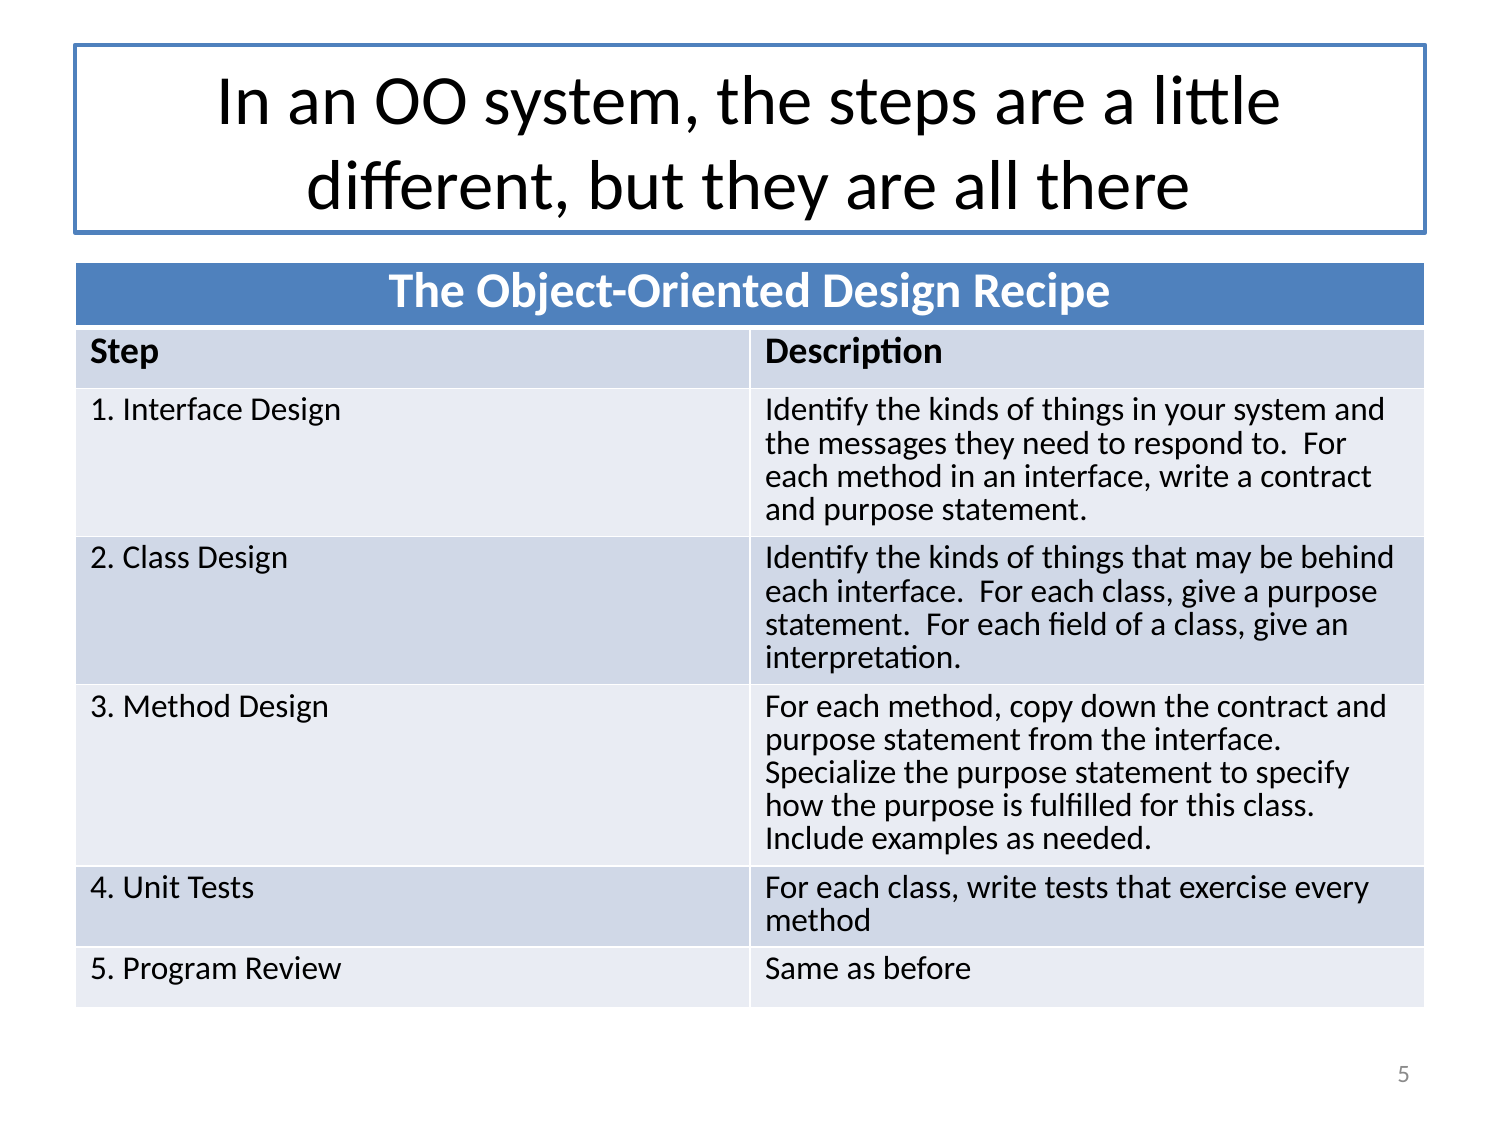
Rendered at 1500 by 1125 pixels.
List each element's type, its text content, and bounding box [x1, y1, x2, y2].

table_cell Description [751, 330, 1424, 388]
table_header The Object-Oriented Design Recipe [76, 263, 1424, 325]
table_cell 2. Class Design [76, 537, 749, 684]
table_cell For each method, copy down the contract and purpose statement from the interface. Specialize the purpose statement to specify how the purpose is fulfilled for this class. Include examples as needed. [751, 685, 1424, 865]
table_cell Identify the kinds of things in your system and the messages they need to respond to. For each method in an interface, write a contract and purpose statement. [751, 389, 1424, 536]
table_cell Same as before [751, 948, 1424, 1007]
table_cell For each class, write tests that exercise every method [751, 867, 1424, 946]
table_cell Identify the kinds of things that may be behind each interface. For each class, give a purpose statement. For each field of a class, give an interpretation. [751, 537, 1424, 684]
table_cell 3. Method Design [76, 685, 749, 865]
table_cell 5. Program Review [76, 948, 749, 1007]
table_cell 4. Unit Tests [76, 867, 749, 946]
title In an OO system, the steps are a little different, but they are all there [73, 43, 1427, 235]
table_cell 1. Interface Design [76, 389, 749, 536]
slide_number 5 [1074, 1042, 1425, 1103]
table_cell Step [76, 330, 749, 388]
